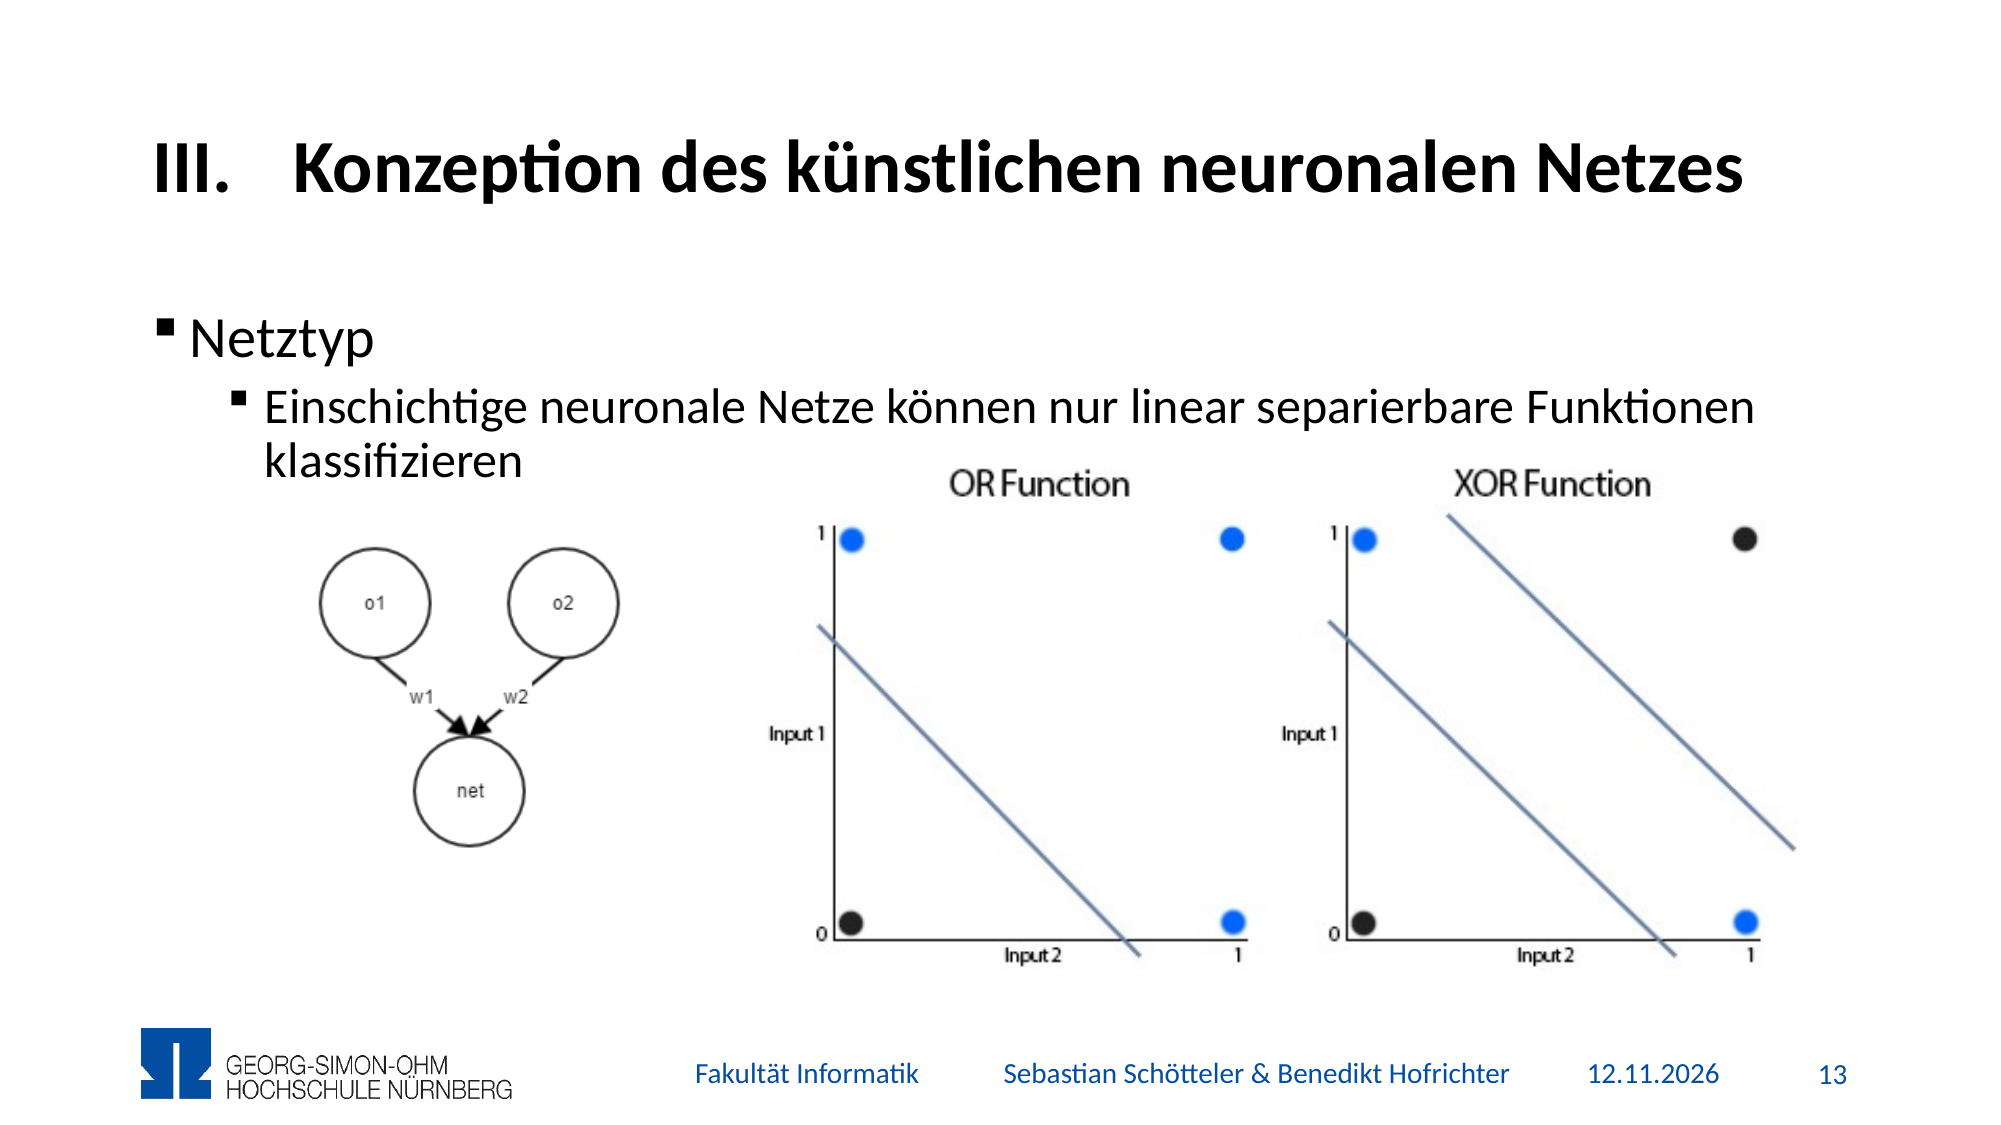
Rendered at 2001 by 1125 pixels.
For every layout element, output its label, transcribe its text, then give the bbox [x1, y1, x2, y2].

title Konzeption des künstlichen neuronalen Netzes [137, 59, 1863, 278]
footer Fakultät Informatik Sebastian Schötteler & Benedikt Hofrichter [677, 1042, 1529, 1103]
picture [765, 453, 1807, 996]
slide_number 12 [1779, 1042, 1863, 1103]
picture [141, 1028, 512, 1100]
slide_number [1571, 1042, 1736, 1103]
picture [283, 527, 650, 876]
list Netztyp Einschichtige neuronale Netze können nur linear separierbare Funktionen klassifizieren [137, 299, 1863, 1014]
